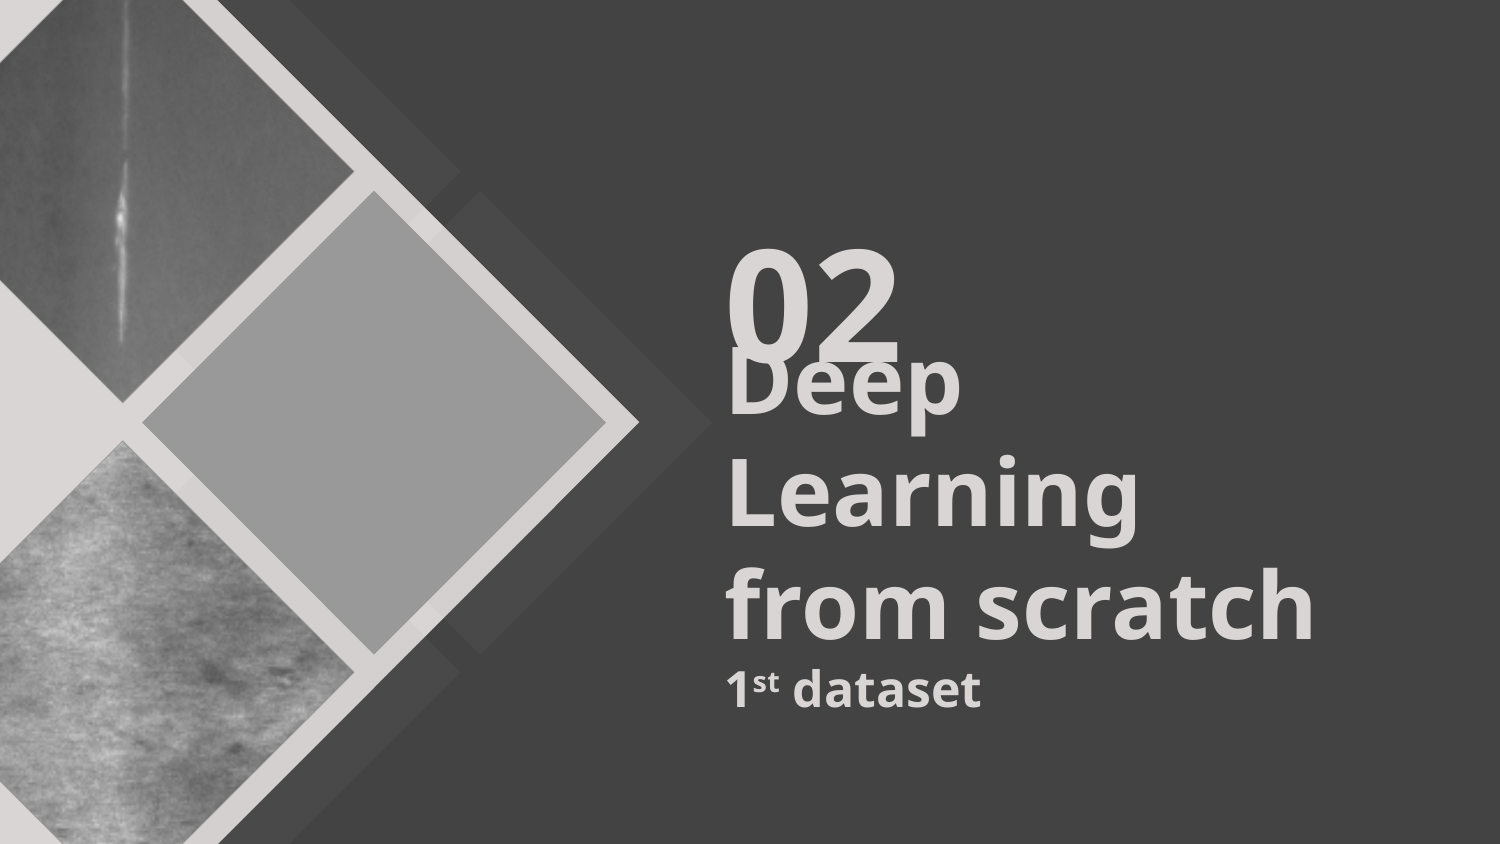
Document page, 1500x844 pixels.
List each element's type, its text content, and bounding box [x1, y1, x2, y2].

title 02 [709, 190, 1011, 410]
picture [0, 441, 354, 844]
title Deep Learning from scratch 1st dataset [709, 409, 1383, 629]
picture [0, 0, 354, 403]
